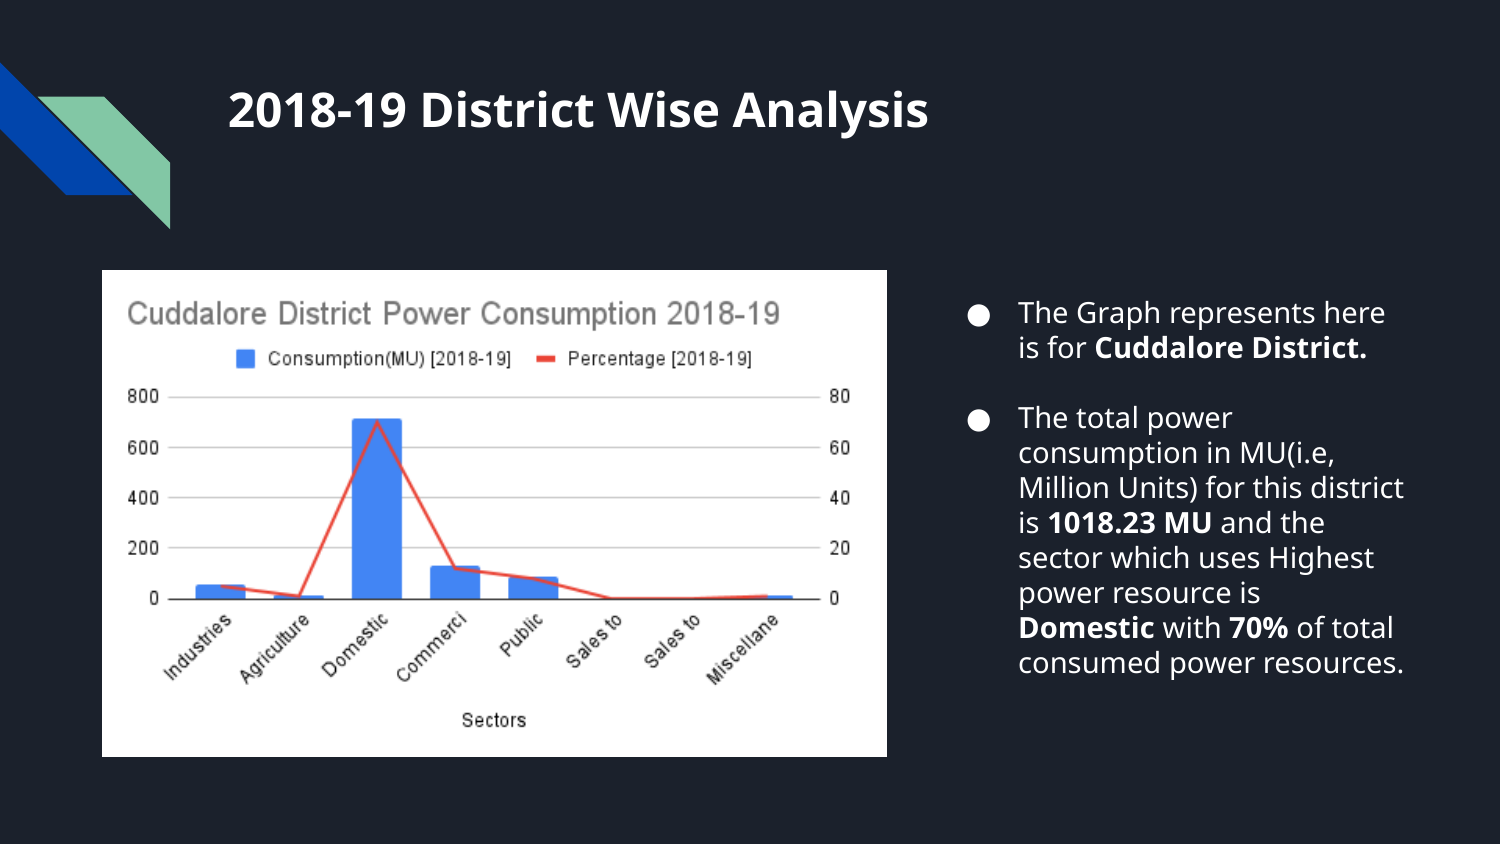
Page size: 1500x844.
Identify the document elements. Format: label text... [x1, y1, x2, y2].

title 2018-19 District Wise Analysis [212, 64, 1368, 153]
picture [101, 270, 887, 758]
text_box The Graph represents here is for Cuddalore District. The total power consumption in MU(i.e, Million Units) for this district is 1018.23 MU and the sector which uses Highest power resource is Domestic with 70% of total consumed power resources. [928, 279, 1421, 695]
